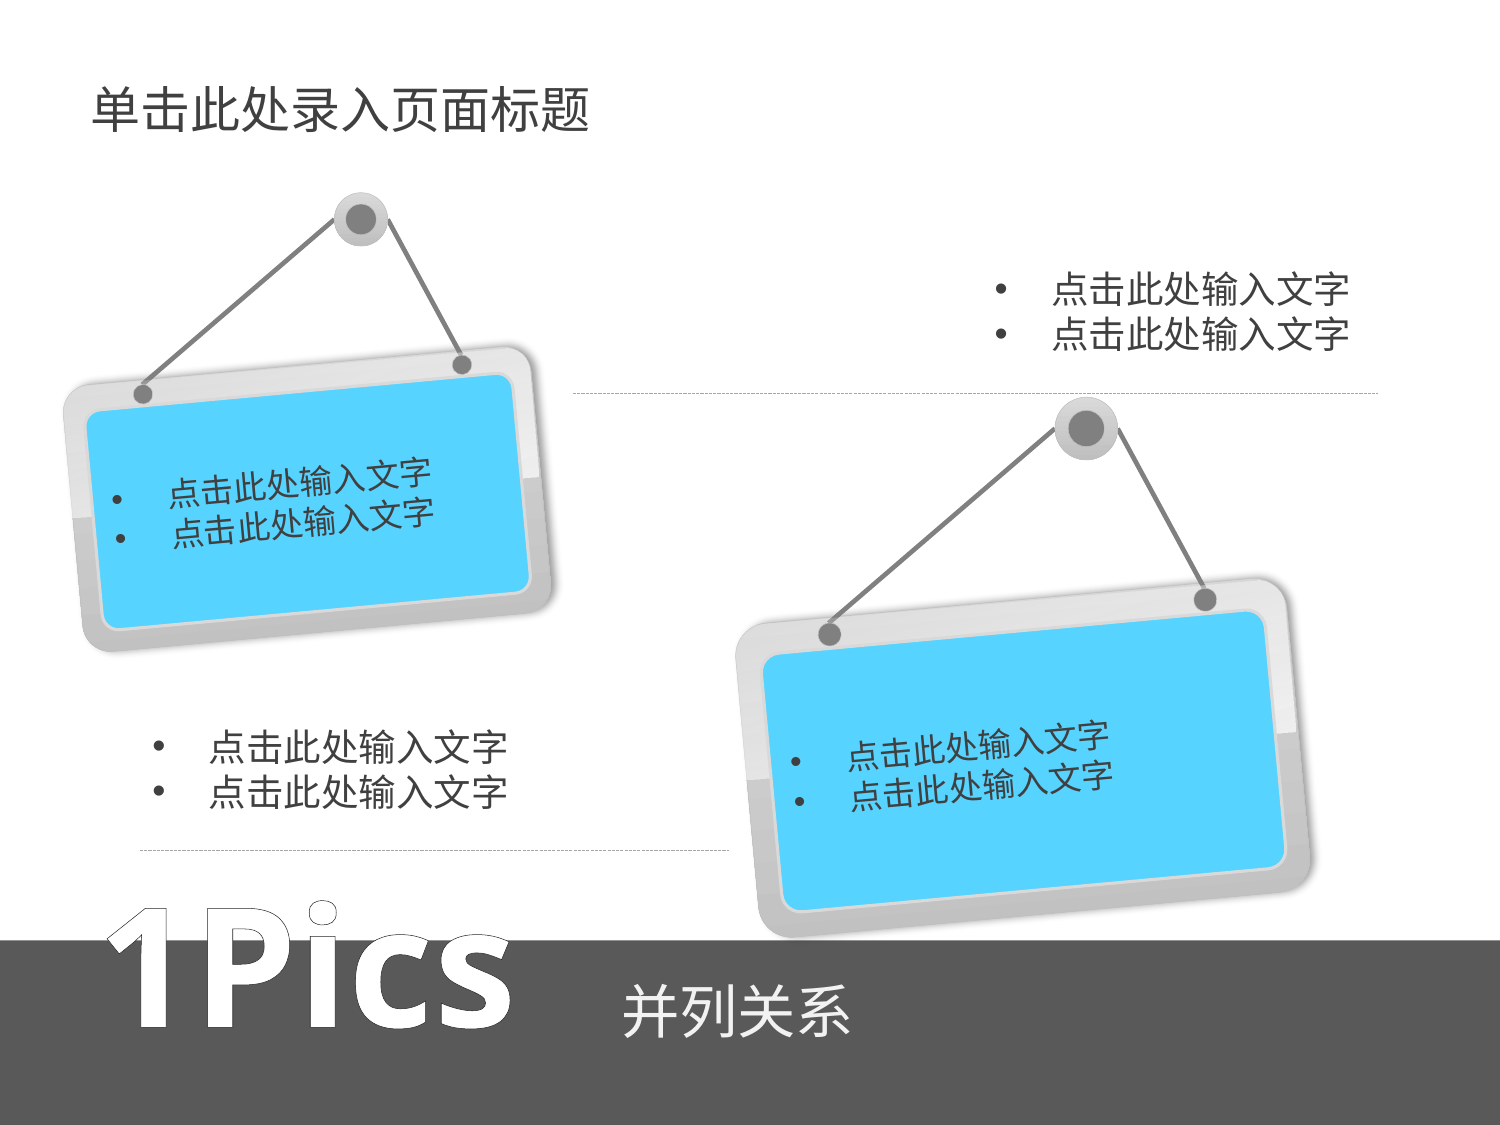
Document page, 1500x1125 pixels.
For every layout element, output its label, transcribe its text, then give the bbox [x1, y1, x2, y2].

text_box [65, 192, 543, 633]
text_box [738, 396, 1300, 916]
title 单击此处录入页面标题 [75, 45, 1425, 173]
text_box 点击此处输入文字 点击此处输入文字 [979, 258, 1366, 364]
text_box 1Pics [82, 853, 662, 1068]
text_box [0, 938, 1500, 1125]
text_box 点击此处输入文字 点击此处输入文字 [137, 716, 524, 821]
text_box 并列关系 [606, 967, 869, 1053]
